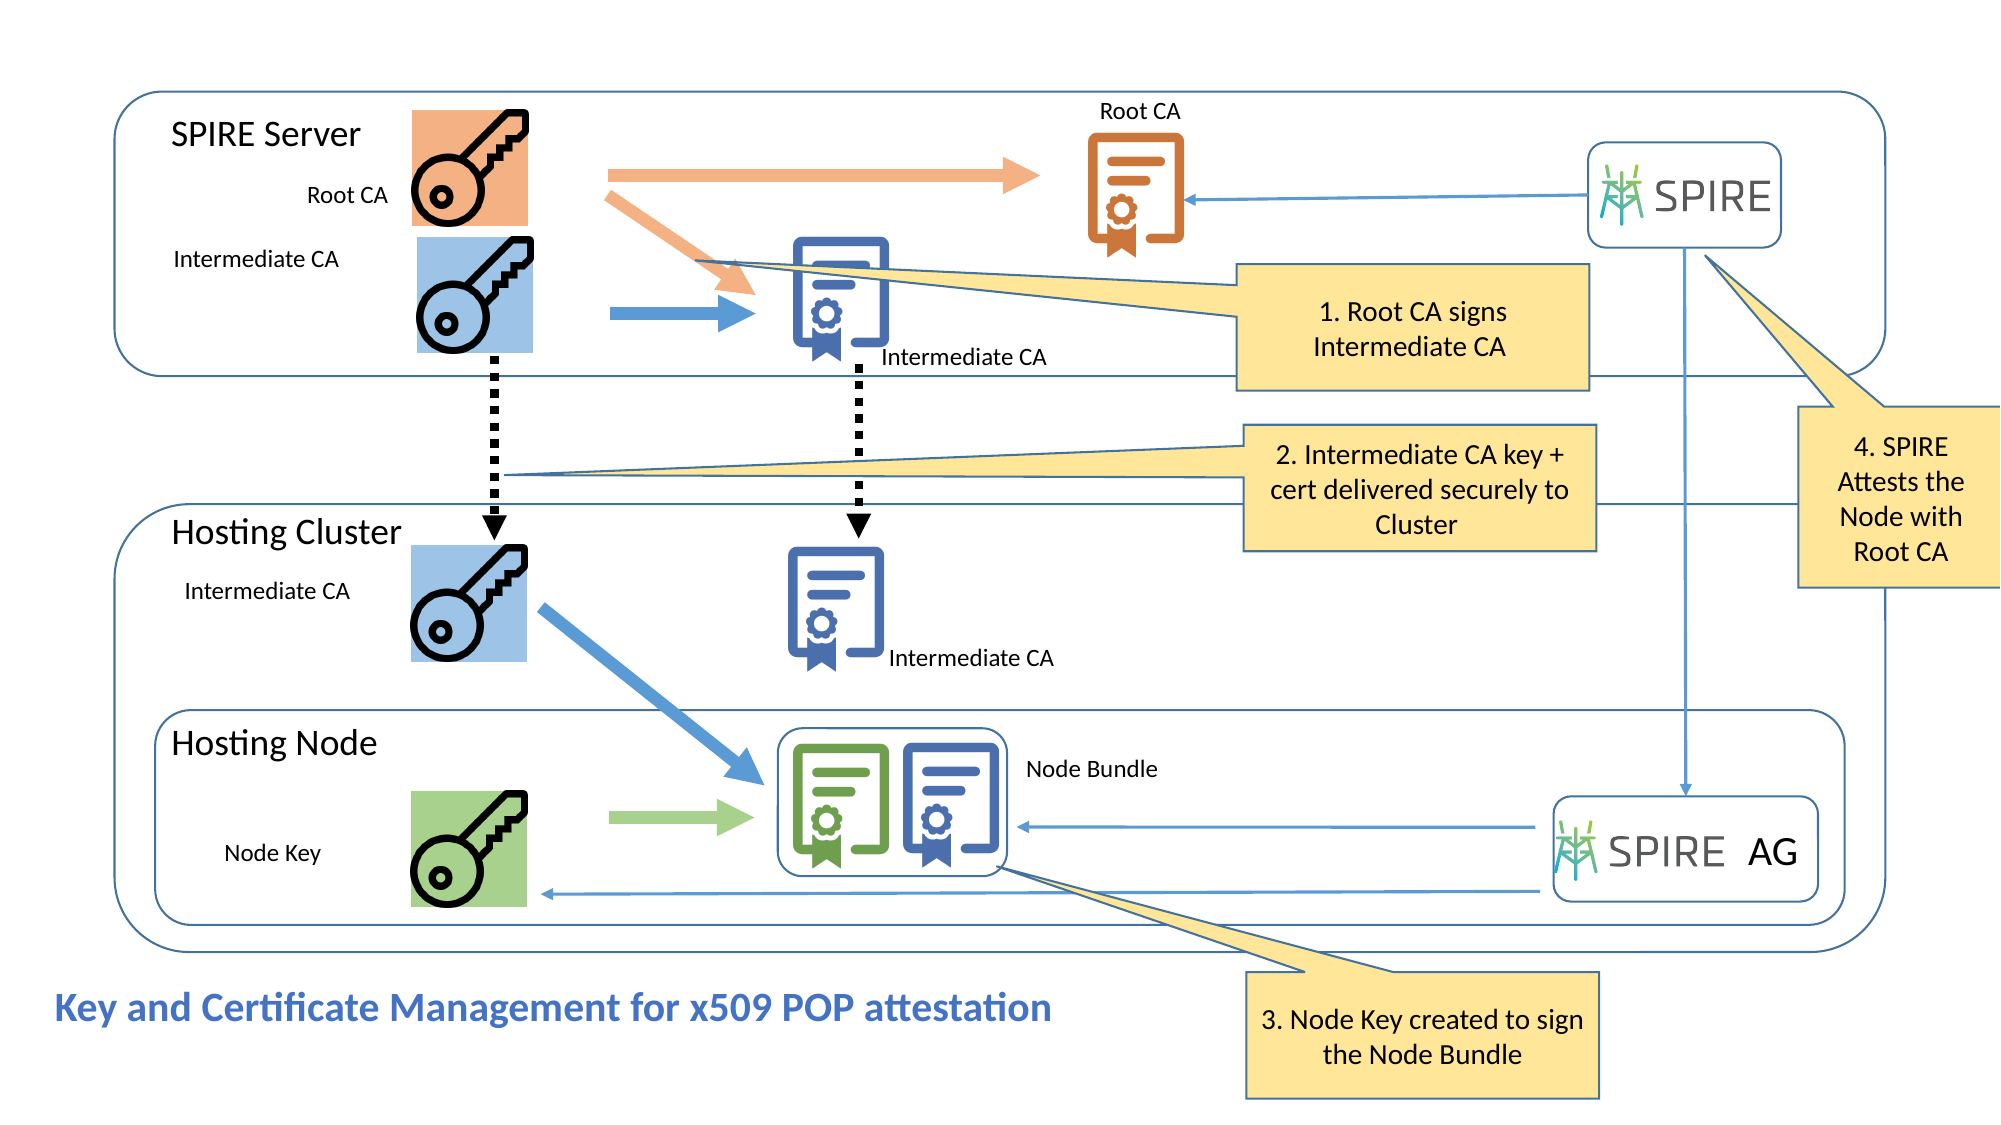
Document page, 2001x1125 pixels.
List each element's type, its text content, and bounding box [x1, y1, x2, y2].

text_box Intermediate CA [158, 235, 429, 280]
text_box Intermediate CA [169, 567, 410, 612]
text_box [1207, 90, 1887, 378]
text_box [113, 503, 1246, 954]
text_box Intermediate CA [907, 633, 1144, 679]
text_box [1183, 194, 1589, 200]
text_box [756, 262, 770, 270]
picture [416, 236, 534, 354]
text_box Node Bundle [1022, 745, 1282, 790]
text_box [765, 503, 1684, 709]
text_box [540, 607, 765, 786]
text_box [1553, 796, 1819, 902]
text_box SPIRE Server [156, 101, 377, 162]
picture [410, 544, 528, 662]
text_box Key and Certificate Management for x509 POP attestation [39, 972, 1078, 1088]
text_box [154, 709, 1846, 926]
text_box Intermediate CA [866, 333, 1137, 379]
text_box Hosting Cluster [156, 499, 426, 560]
picture [770, 228, 912, 370]
text_box 2. Intermediate CA key + cert delivered securely to Cluster [859, 423, 1598, 553]
text_box Root CA [292, 170, 411, 216]
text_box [540, 891, 1541, 895]
text_box Node Key [209, 828, 410, 874]
picture [770, 734, 1022, 877]
picture [1598, 163, 1771, 227]
text_box [113, 90, 1683, 378]
text_box 3. Node Key created to sign the Node Bundle [1077, 895, 1601, 1100]
text_box [1587, 141, 1783, 249]
text_box 3. Node Key created to sign the Node Bundle [1021, 871, 1094, 891]
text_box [607, 194, 756, 296]
text_box Root CA [1084, 86, 1243, 132]
text_box 4. SPIRE Attests the Node with Root CA [1704, 254, 2000, 589]
text_box 2. Intermediate CA key + cert delivered securely to Cluster [503, 460, 858, 478]
picture [764, 538, 907, 680]
text_box [1229, 503, 1887, 954]
text_box Hosting Node [156, 710, 394, 770]
text_box 1. Root CA signs Intermediate CA [912, 263, 1591, 392]
picture [411, 109, 529, 227]
picture [1065, 124, 1207, 266]
picture [410, 790, 528, 908]
